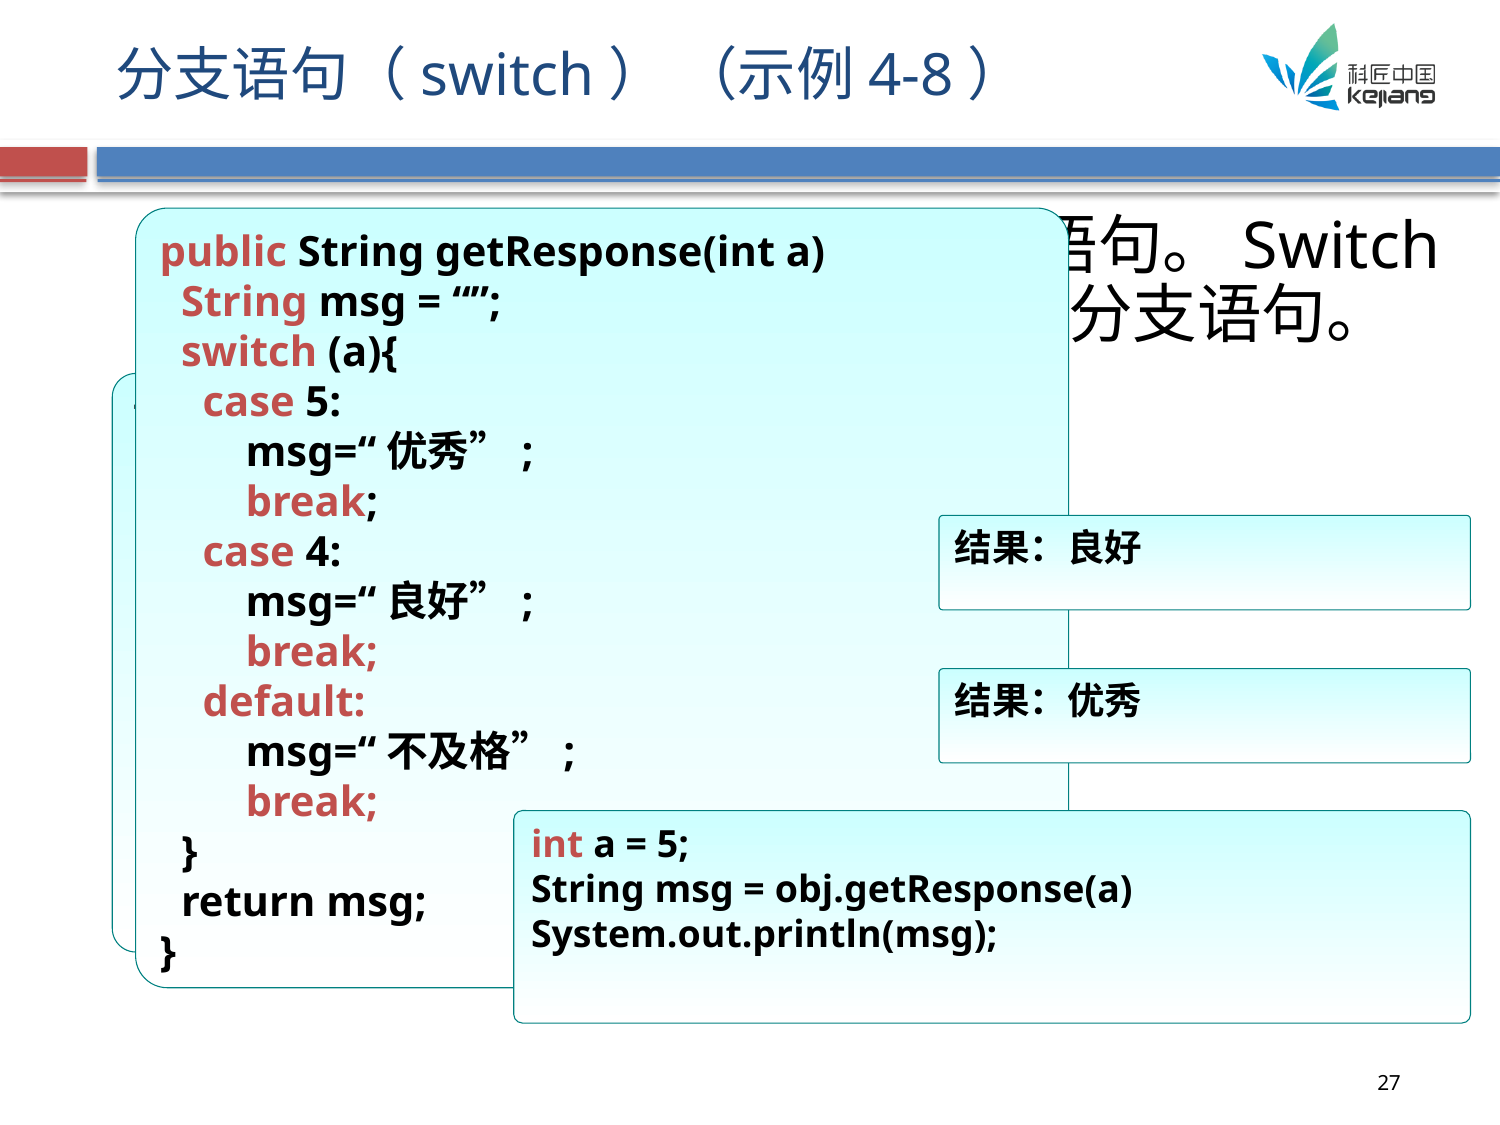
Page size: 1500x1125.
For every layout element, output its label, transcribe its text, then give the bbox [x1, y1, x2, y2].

title 分支语句（switch） （示例4-8） [100, 0, 1439, 143]
text_box 结果：良好 [938, 515, 1471, 610]
text_box 语法： switch (expr1){ case constant2: statements; break; default: statements; break; } [112, 373, 135, 952]
text_box int a = 5; String msg = obj.getResponse(a) System.out.println(msg); [513, 810, 1471, 1024]
picture [1261, 143, 1439, 154]
text_box 27 [1362, 1062, 1425, 1118]
list 另外一种分支语句是switch语句。Switch语句是一种不需要求布尔值的分支语句。 [162, 204, 1500, 1002]
text_box public String getResponse(int a) String msg = “”; switch (a){ case 5: msg=“优秀”; break; case 4: msg=“良好”; break; default: msg=“不及格”; break; } return msg; } [135, 208, 1069, 988]
text_box 结果：优秀 [938, 668, 1471, 763]
